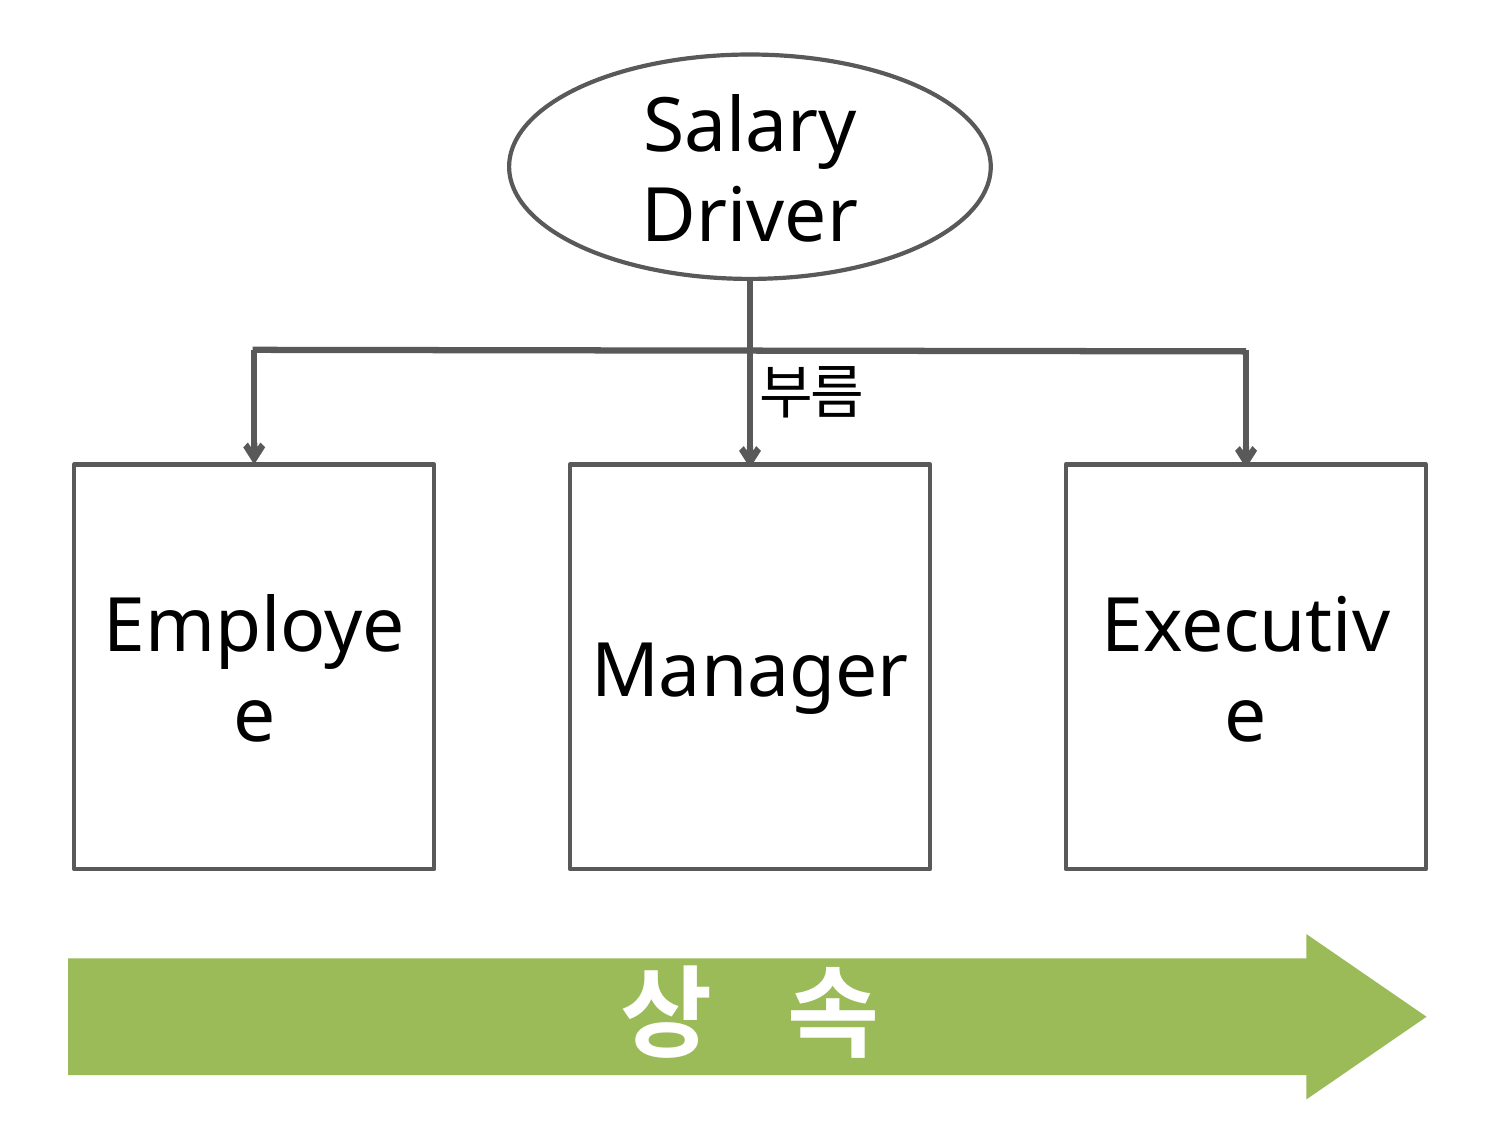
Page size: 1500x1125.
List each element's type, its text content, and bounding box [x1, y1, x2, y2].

text_box Employee [72, 462, 436, 871]
text_box 부름 [754, 361, 911, 433]
text_box Manager [568, 462, 932, 871]
text_box Executive [1064, 462, 1428, 871]
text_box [67, 933, 1427, 1100]
text_box Salary Driver [507, 52, 993, 282]
